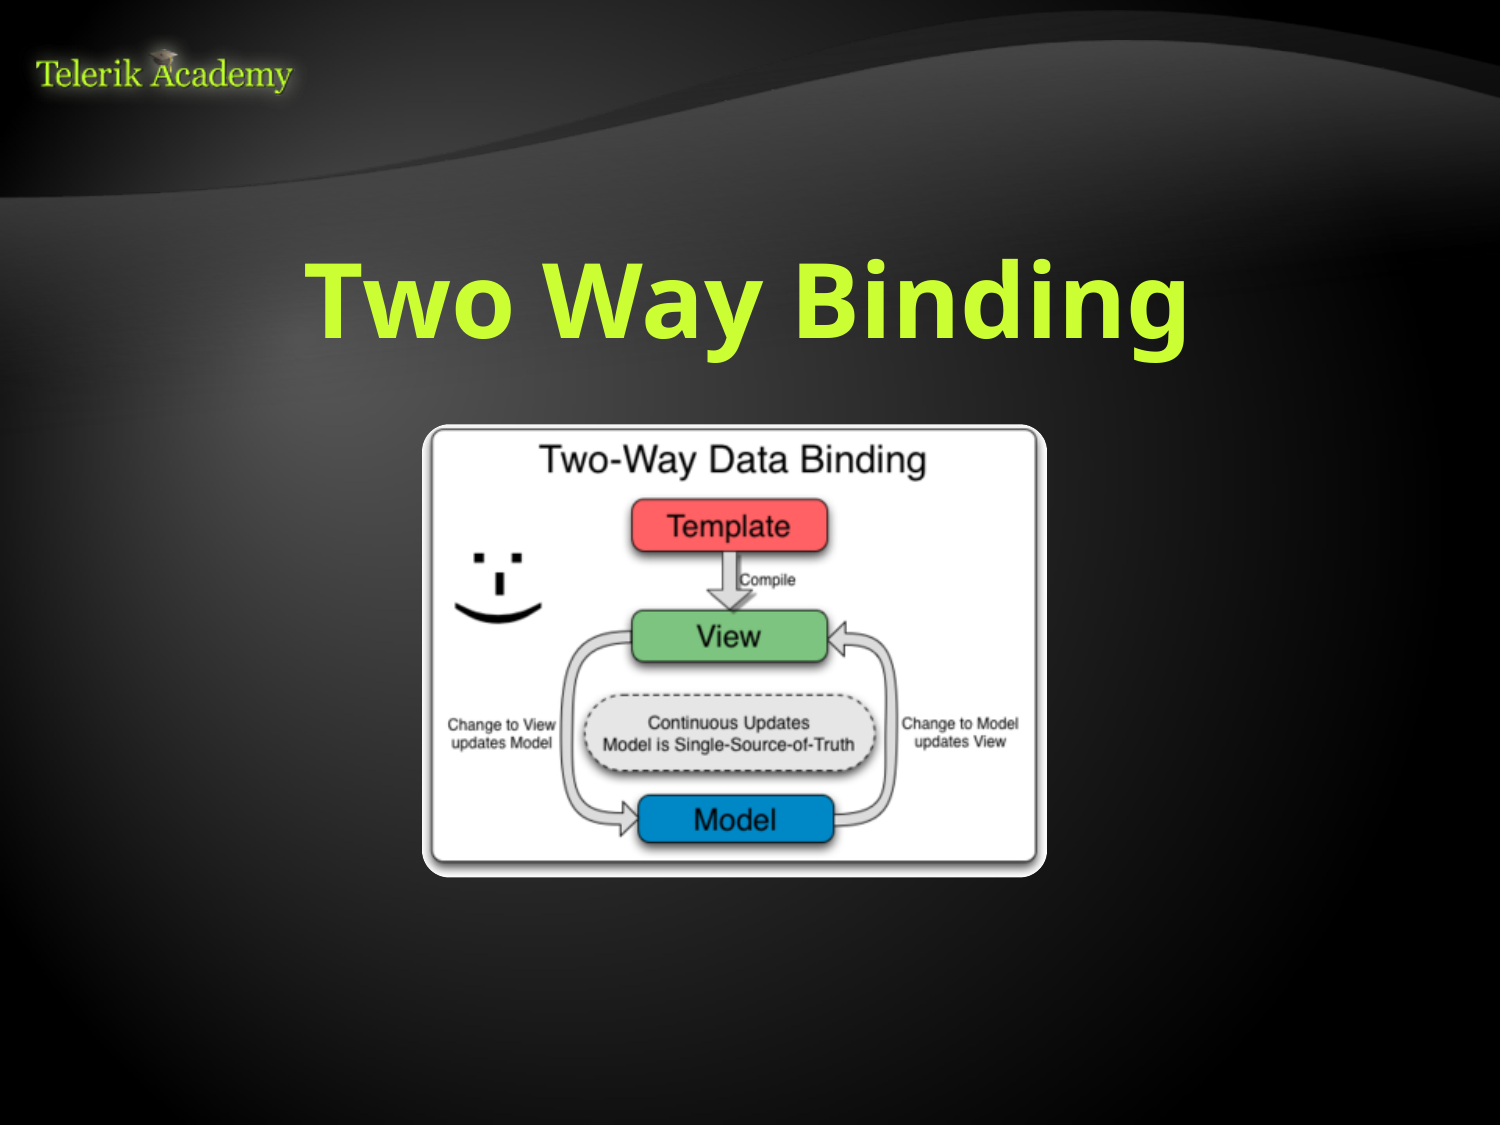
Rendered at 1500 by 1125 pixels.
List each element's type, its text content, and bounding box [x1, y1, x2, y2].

title Two Way Binding [98, 244, 1399, 358]
picture [0, 0, 1500, 1125]
